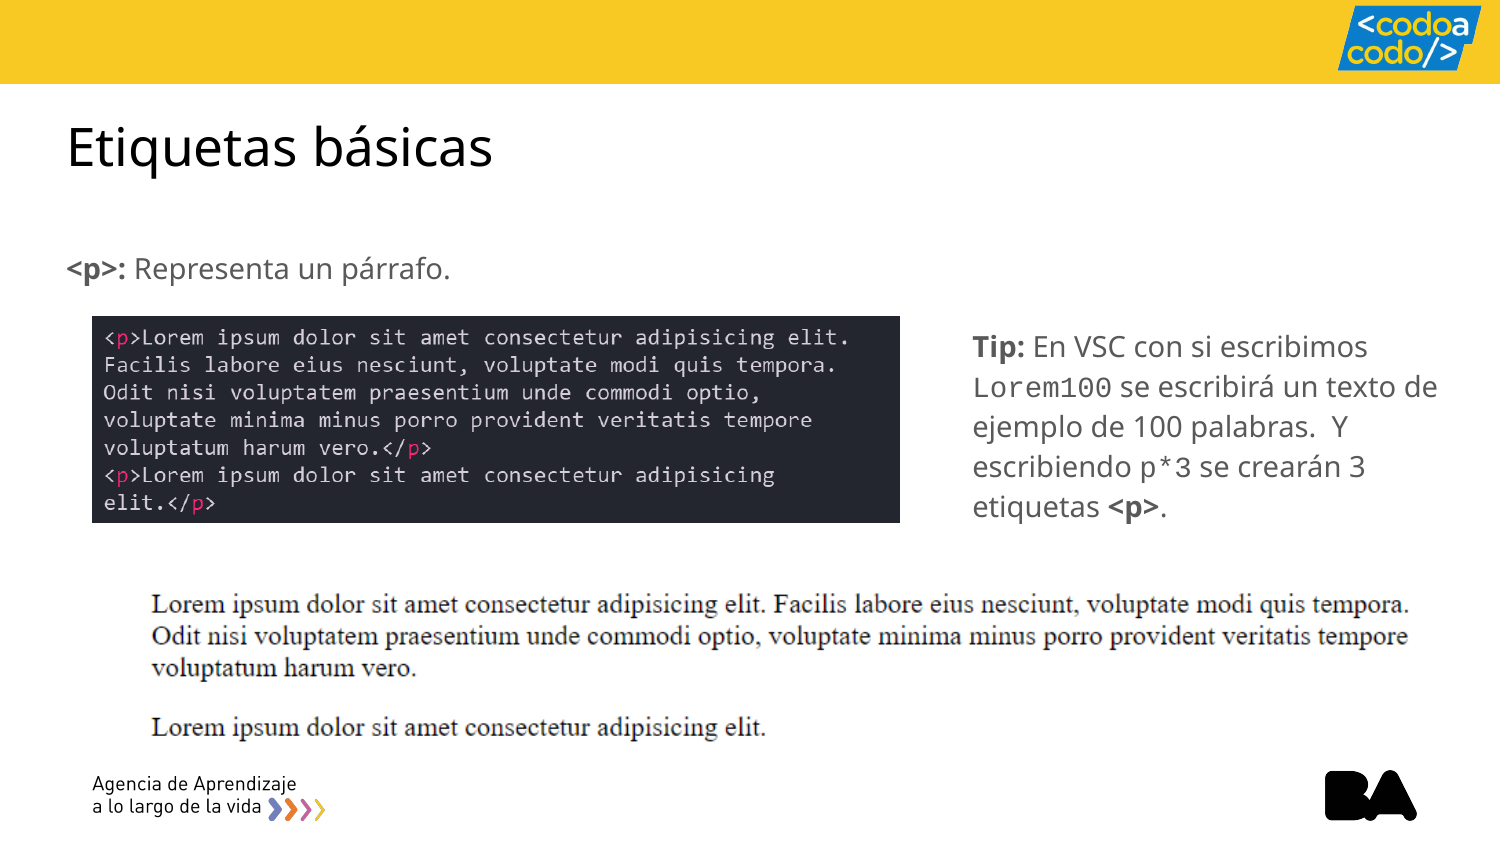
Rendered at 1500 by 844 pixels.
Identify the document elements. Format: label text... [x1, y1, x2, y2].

list <p>: Representa un párrafo. [51, 229, 559, 324]
picture [1325, 770, 1417, 821]
text_box Tip: En VSC con si escribimos Lorem100 se escribirá un texto de ejemplo de 100 palabras. Y escribiendo p*3 se crearán 3 etiquetas <p>. [957, 307, 1457, 539]
picture [1337, 5, 1482, 71]
picture [70, 756, 344, 835]
title Etiquetas básicas [51, 98, 1449, 192]
picture [148, 581, 1427, 755]
picture [89, 315, 900, 529]
